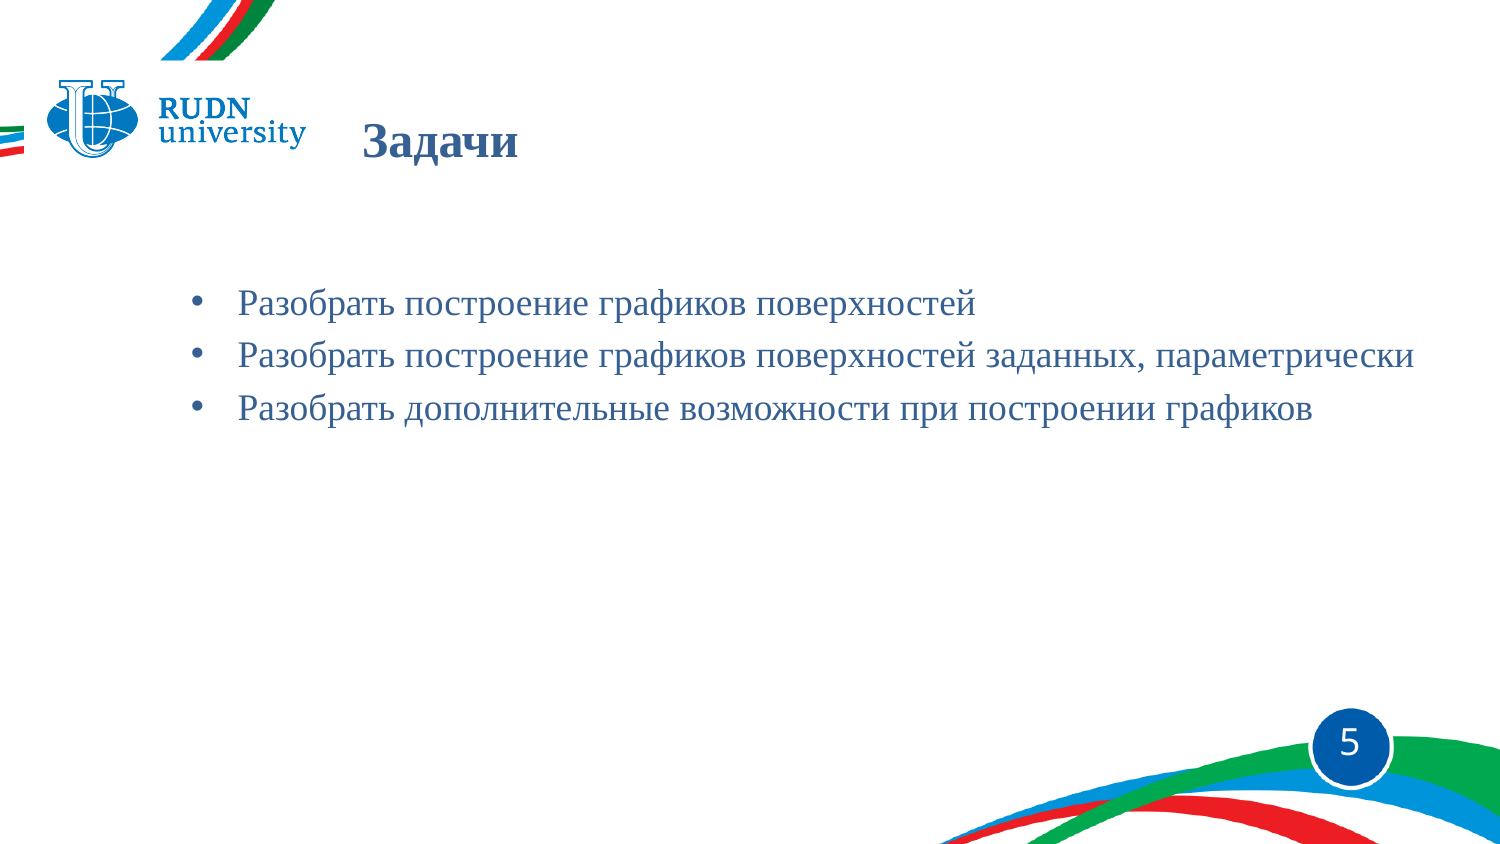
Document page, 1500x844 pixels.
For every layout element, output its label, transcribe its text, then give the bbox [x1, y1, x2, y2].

slide_number 5 [1293, 721, 1407, 767]
picture [0, 0, 1500, 844]
subtitle Разобрать построение графиков поверхностей Разобрать построение графиков поверхностей заданных, параметрически Разобрать дополнительные возможности при построении графиков [175, 270, 1442, 624]
text_box Задачи [346, 91, 1384, 183]
